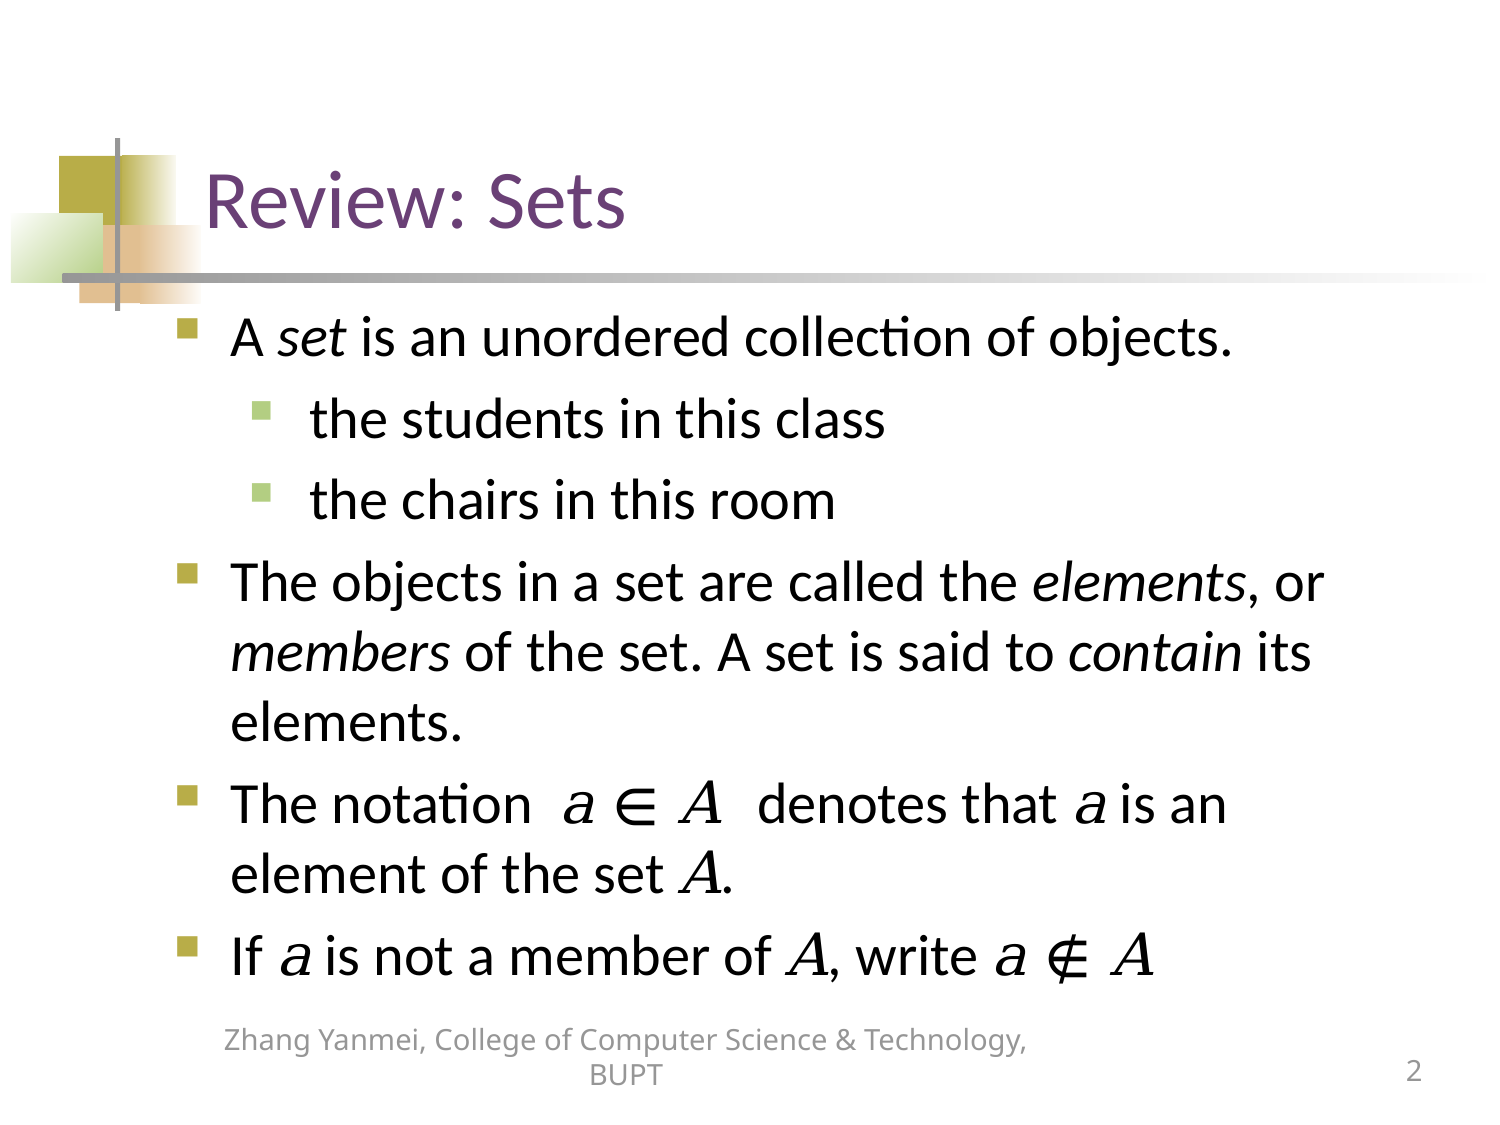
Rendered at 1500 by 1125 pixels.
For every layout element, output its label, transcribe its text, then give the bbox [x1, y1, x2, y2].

slide_number 2 [1124, 1024, 1438, 1101]
title Review: Sets [189, 65, 1469, 253]
footer Zhang Yanmei, College of Computer Science & Technology, BUPT [189, 1022, 1063, 1099]
list A set is an unordered collection of objects. the students in this class the chairs in this room The objects in a set are called the elements, or members of the set. A set is said to contain its elements. The notation a ∈ A denotes that a is an element of the set A. If a is not a member of A, write a ∉ A [159, 290, 1435, 966]
